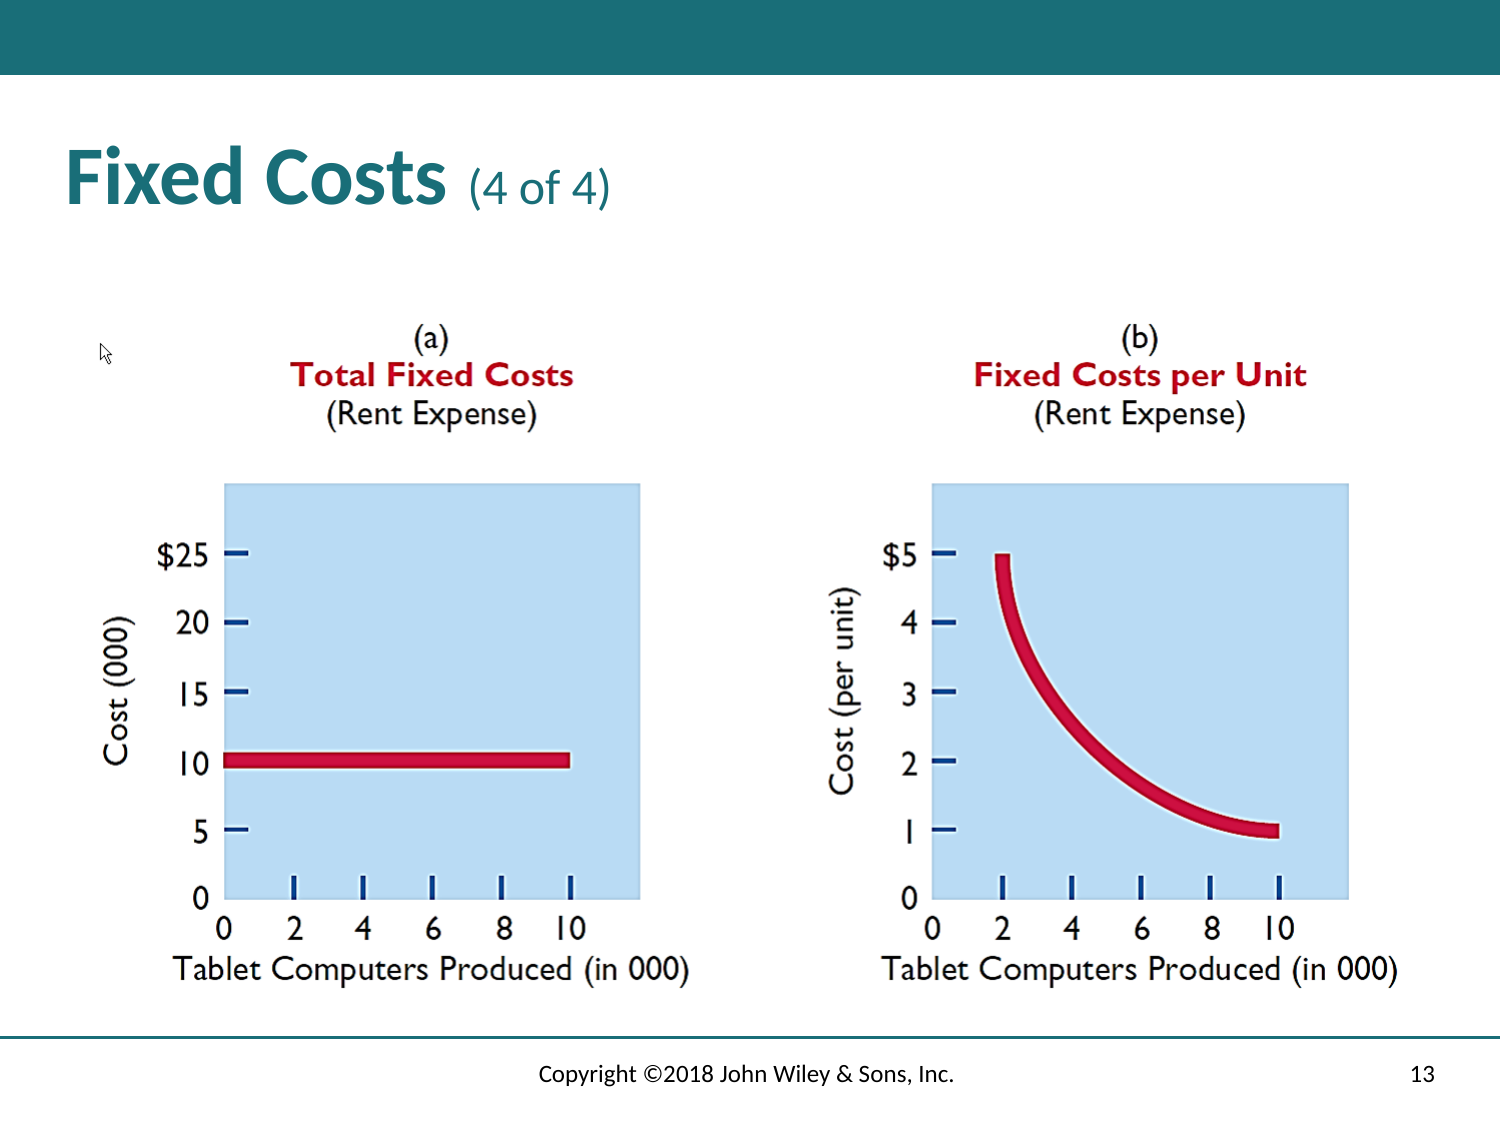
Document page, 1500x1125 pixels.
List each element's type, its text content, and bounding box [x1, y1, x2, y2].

title Fixed Costs (4 of 4) [50, 125, 1450, 288]
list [96, 320, 1404, 993]
footer Copyright ©2018 John Wiley & Sons, Inc. [496, 1042, 1004, 1103]
slide_number 13 [1059, 1042, 1450, 1103]
